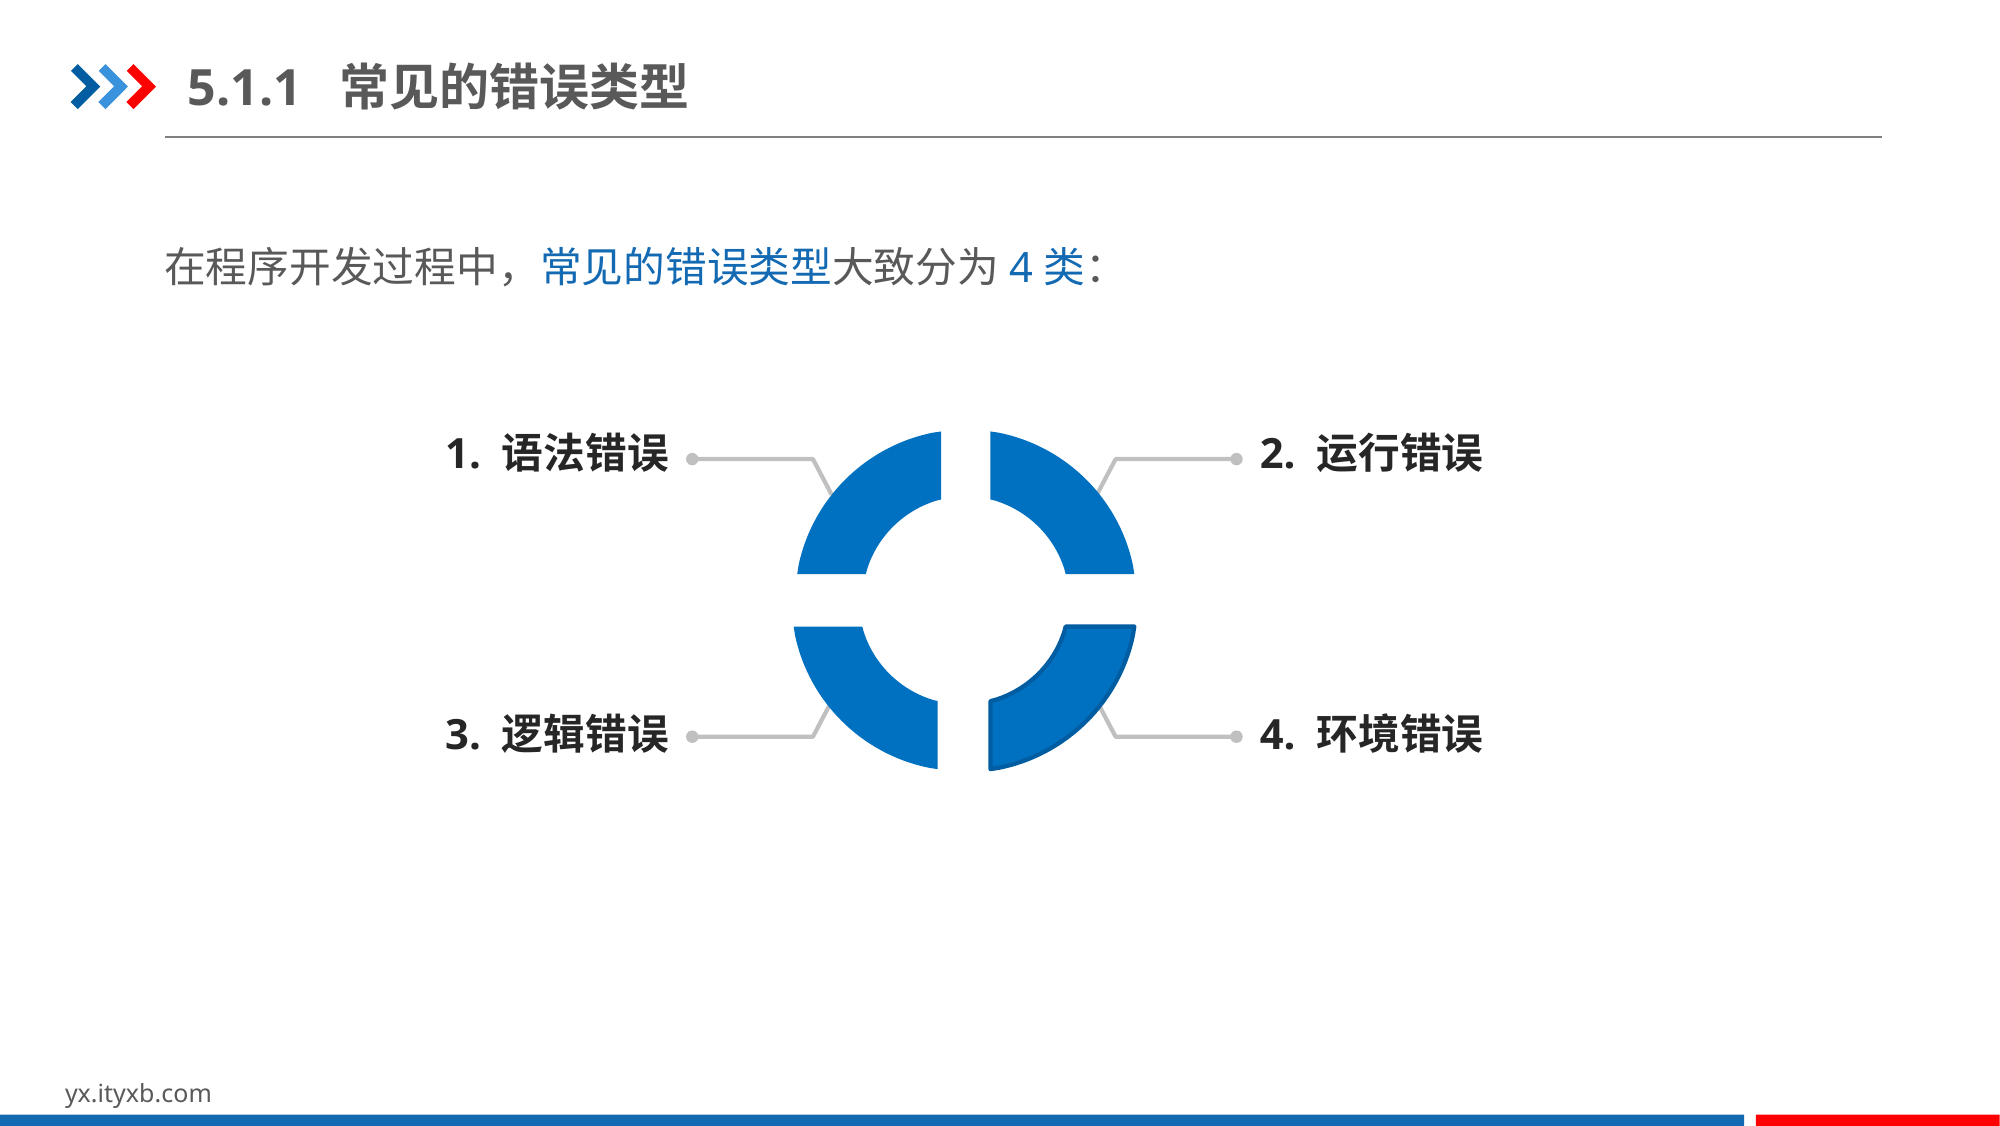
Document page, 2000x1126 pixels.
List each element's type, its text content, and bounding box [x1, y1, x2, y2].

text_box 5.1.1 常见的错误类型 [187, 43, 827, 127]
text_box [338, 371, 1591, 770]
text_box 在程序开发过程中，常见的错误类型大致分为4类： [149, 208, 1839, 298]
